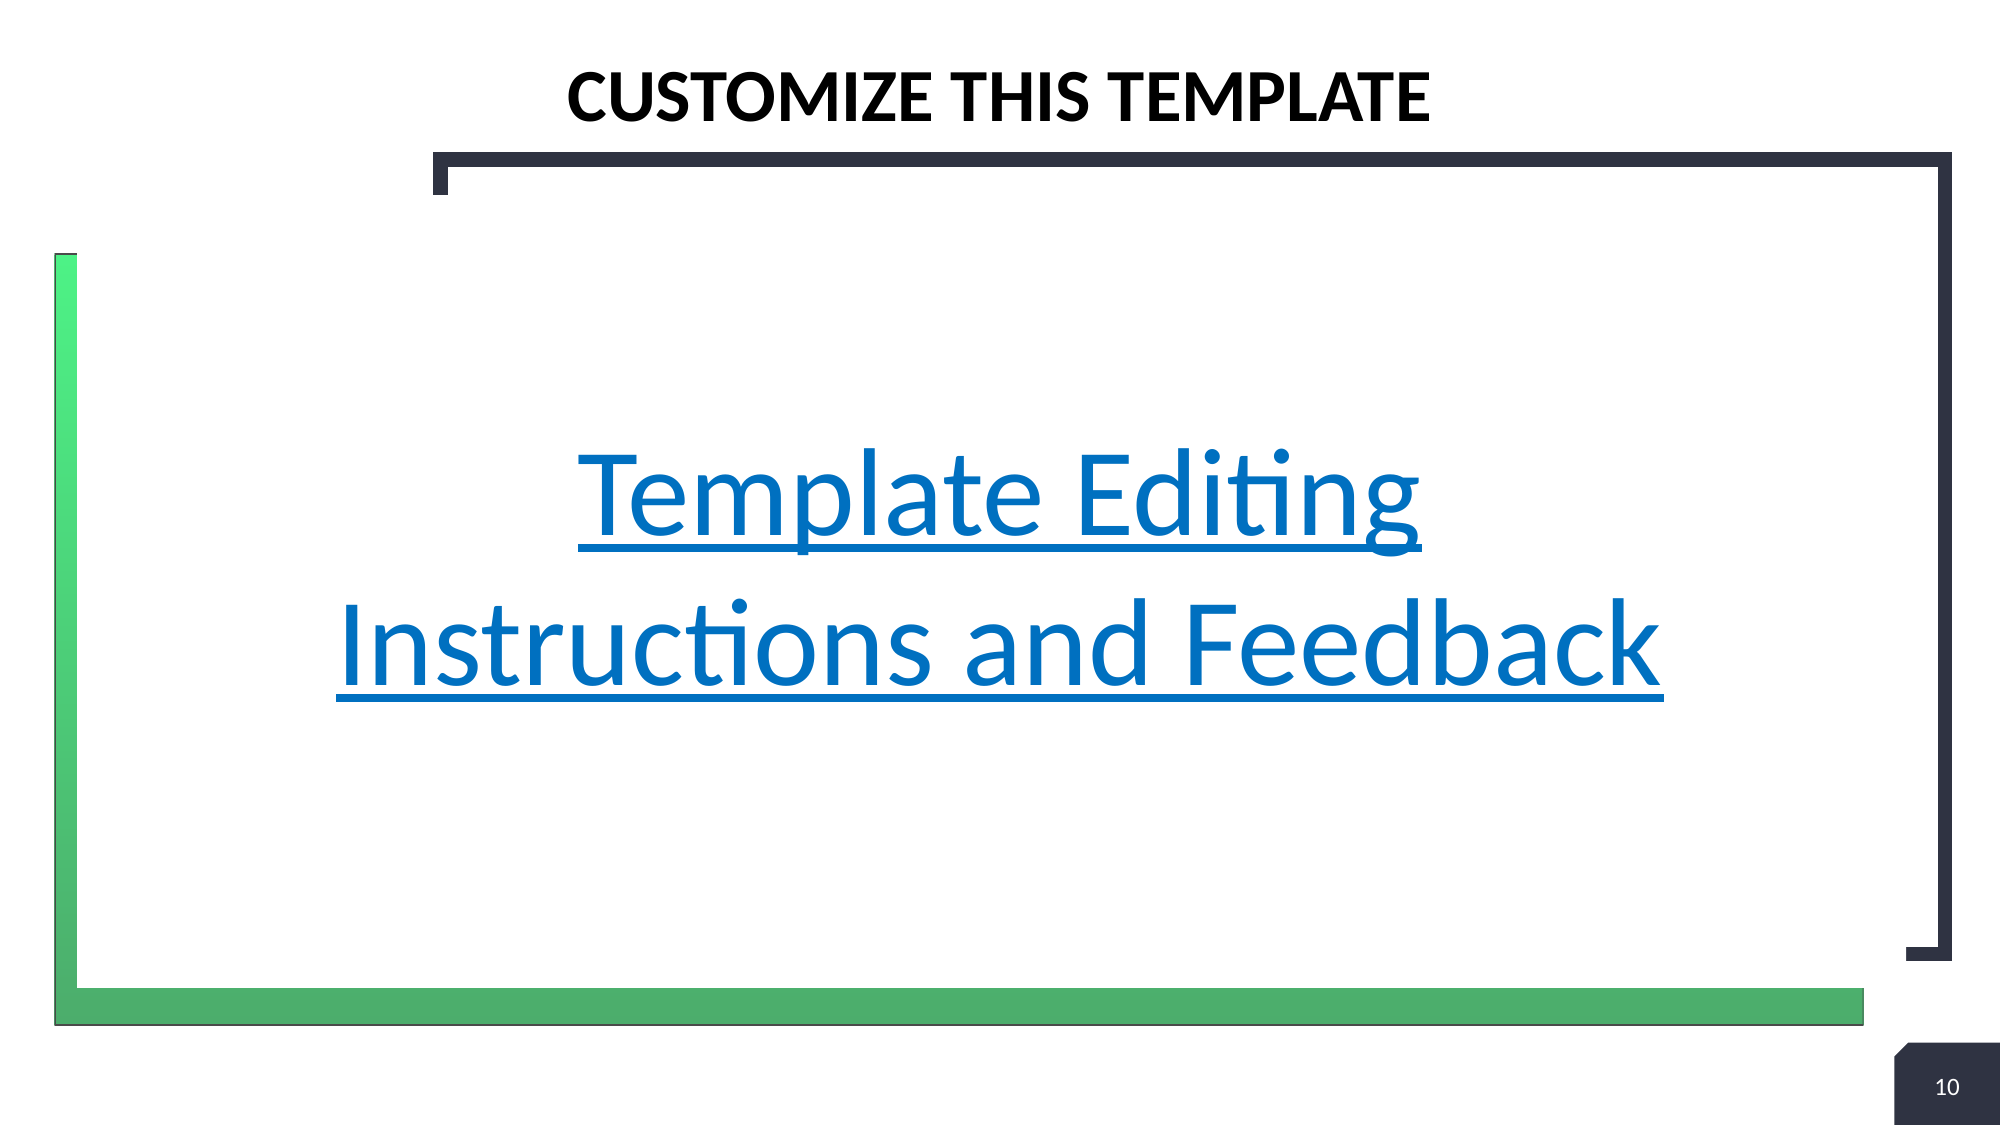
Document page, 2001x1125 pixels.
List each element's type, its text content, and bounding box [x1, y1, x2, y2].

text_box Template Editing Instructions and Feedback [253, 403, 1746, 719]
title Customize this Template [97, 0, 1903, 195]
slide_number 10 [1894, 1052, 2000, 1119]
